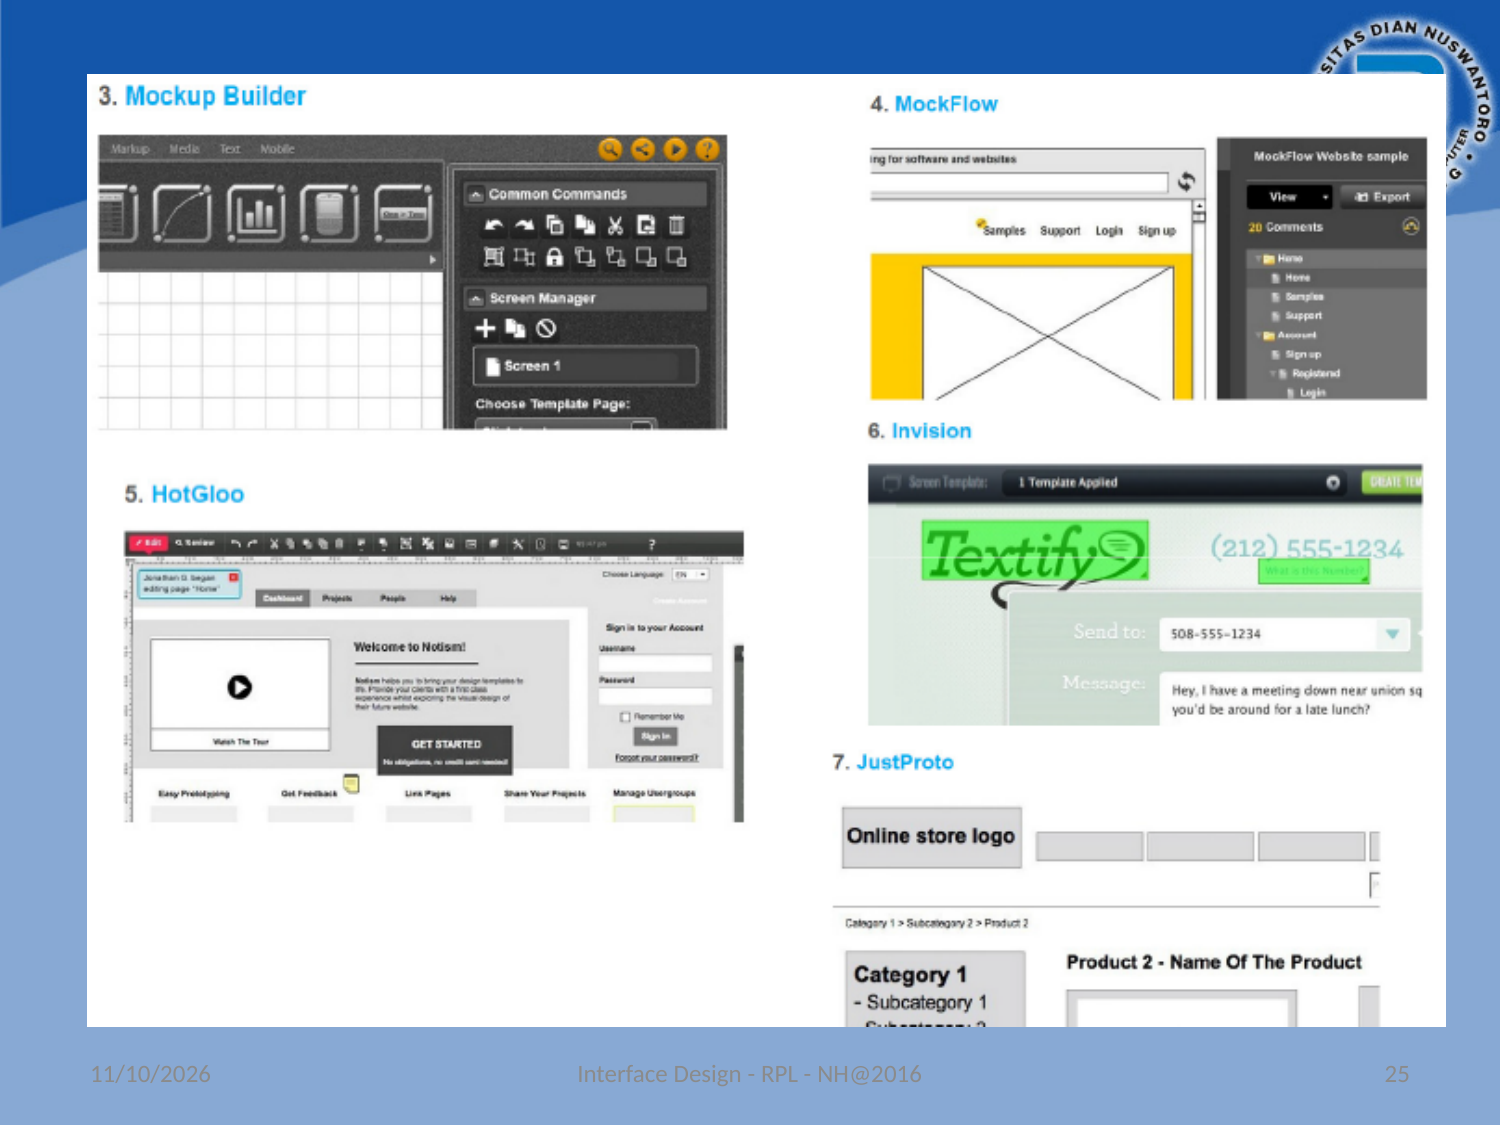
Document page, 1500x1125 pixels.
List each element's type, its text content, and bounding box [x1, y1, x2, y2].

picture [0, 0, 1500, 1125]
slide_number 25 [1074, 1042, 1425, 1103]
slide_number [75, 1042, 425, 1103]
footer Interface Design - RPL - NH@2016 [512, 1042, 988, 1103]
